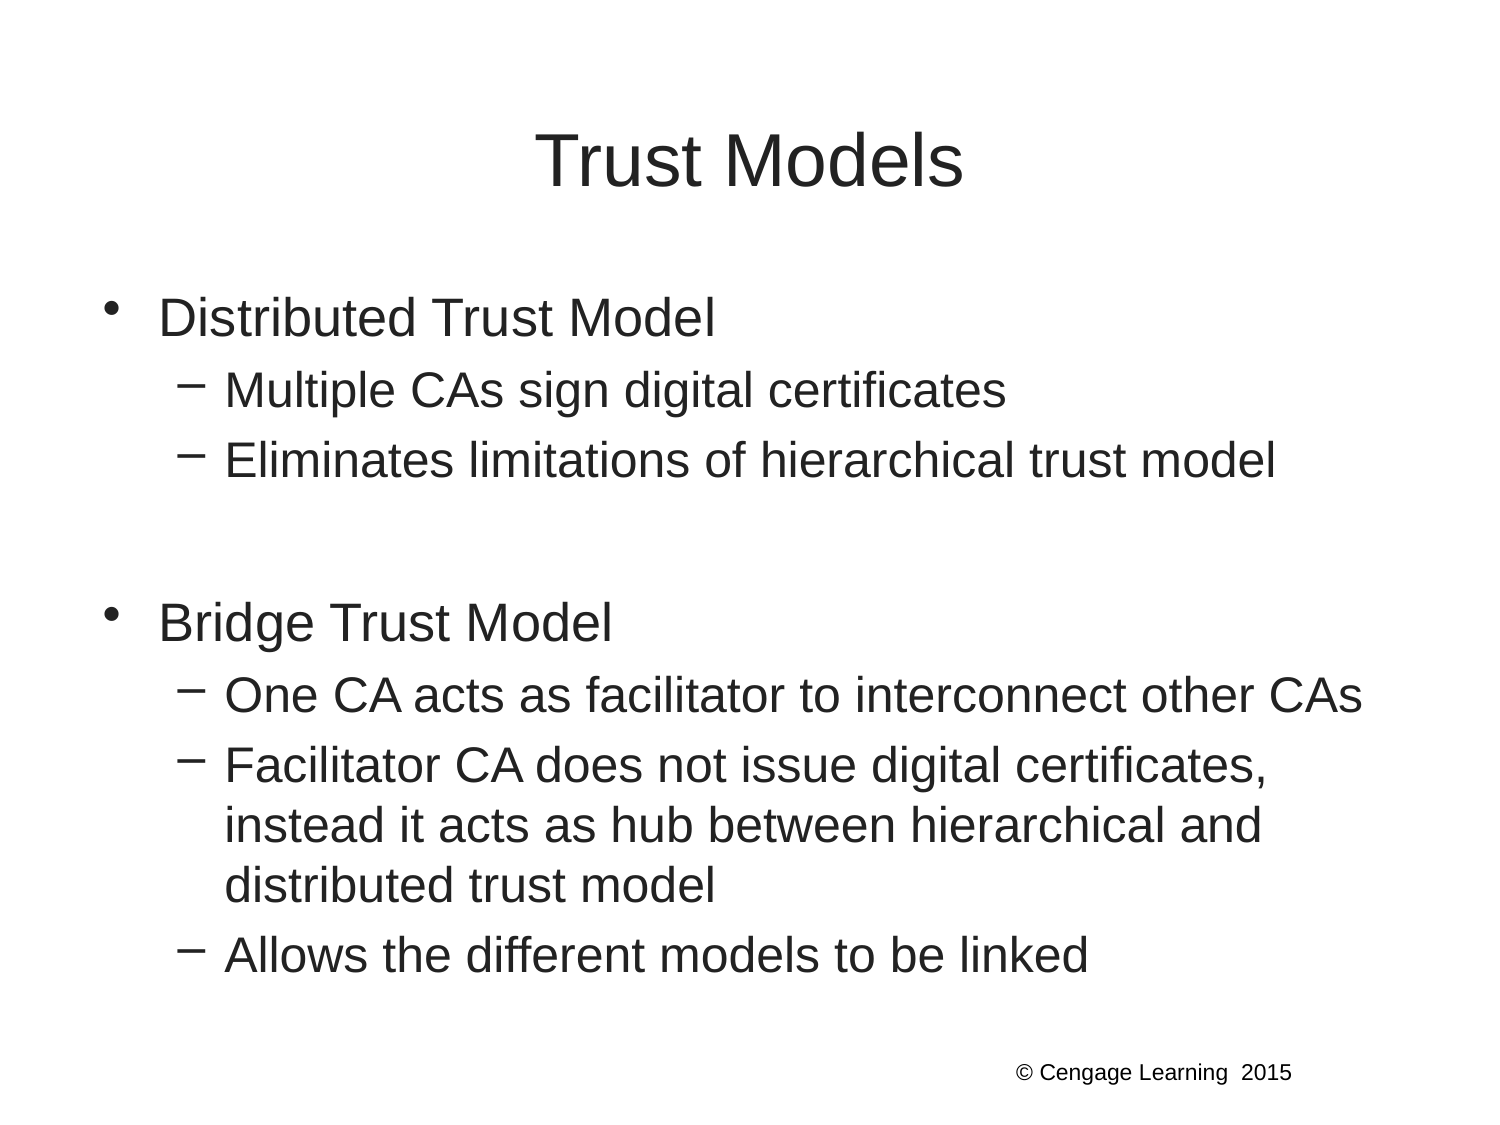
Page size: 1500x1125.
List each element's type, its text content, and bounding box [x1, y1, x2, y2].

list Distributed Trust Model Multiple CAs sign digital certificates Eliminates limitations of hierarchical trust model Bridge Trust Model One CA acts as facilitator to interconnect other CAs Facilitator CA does not issue digital certificates, instead it acts as hub between hierarchical and distributed trust model Allows the different models to be linked [87, 275, 1413, 1025]
title Trust Models [87, 62, 1413, 250]
